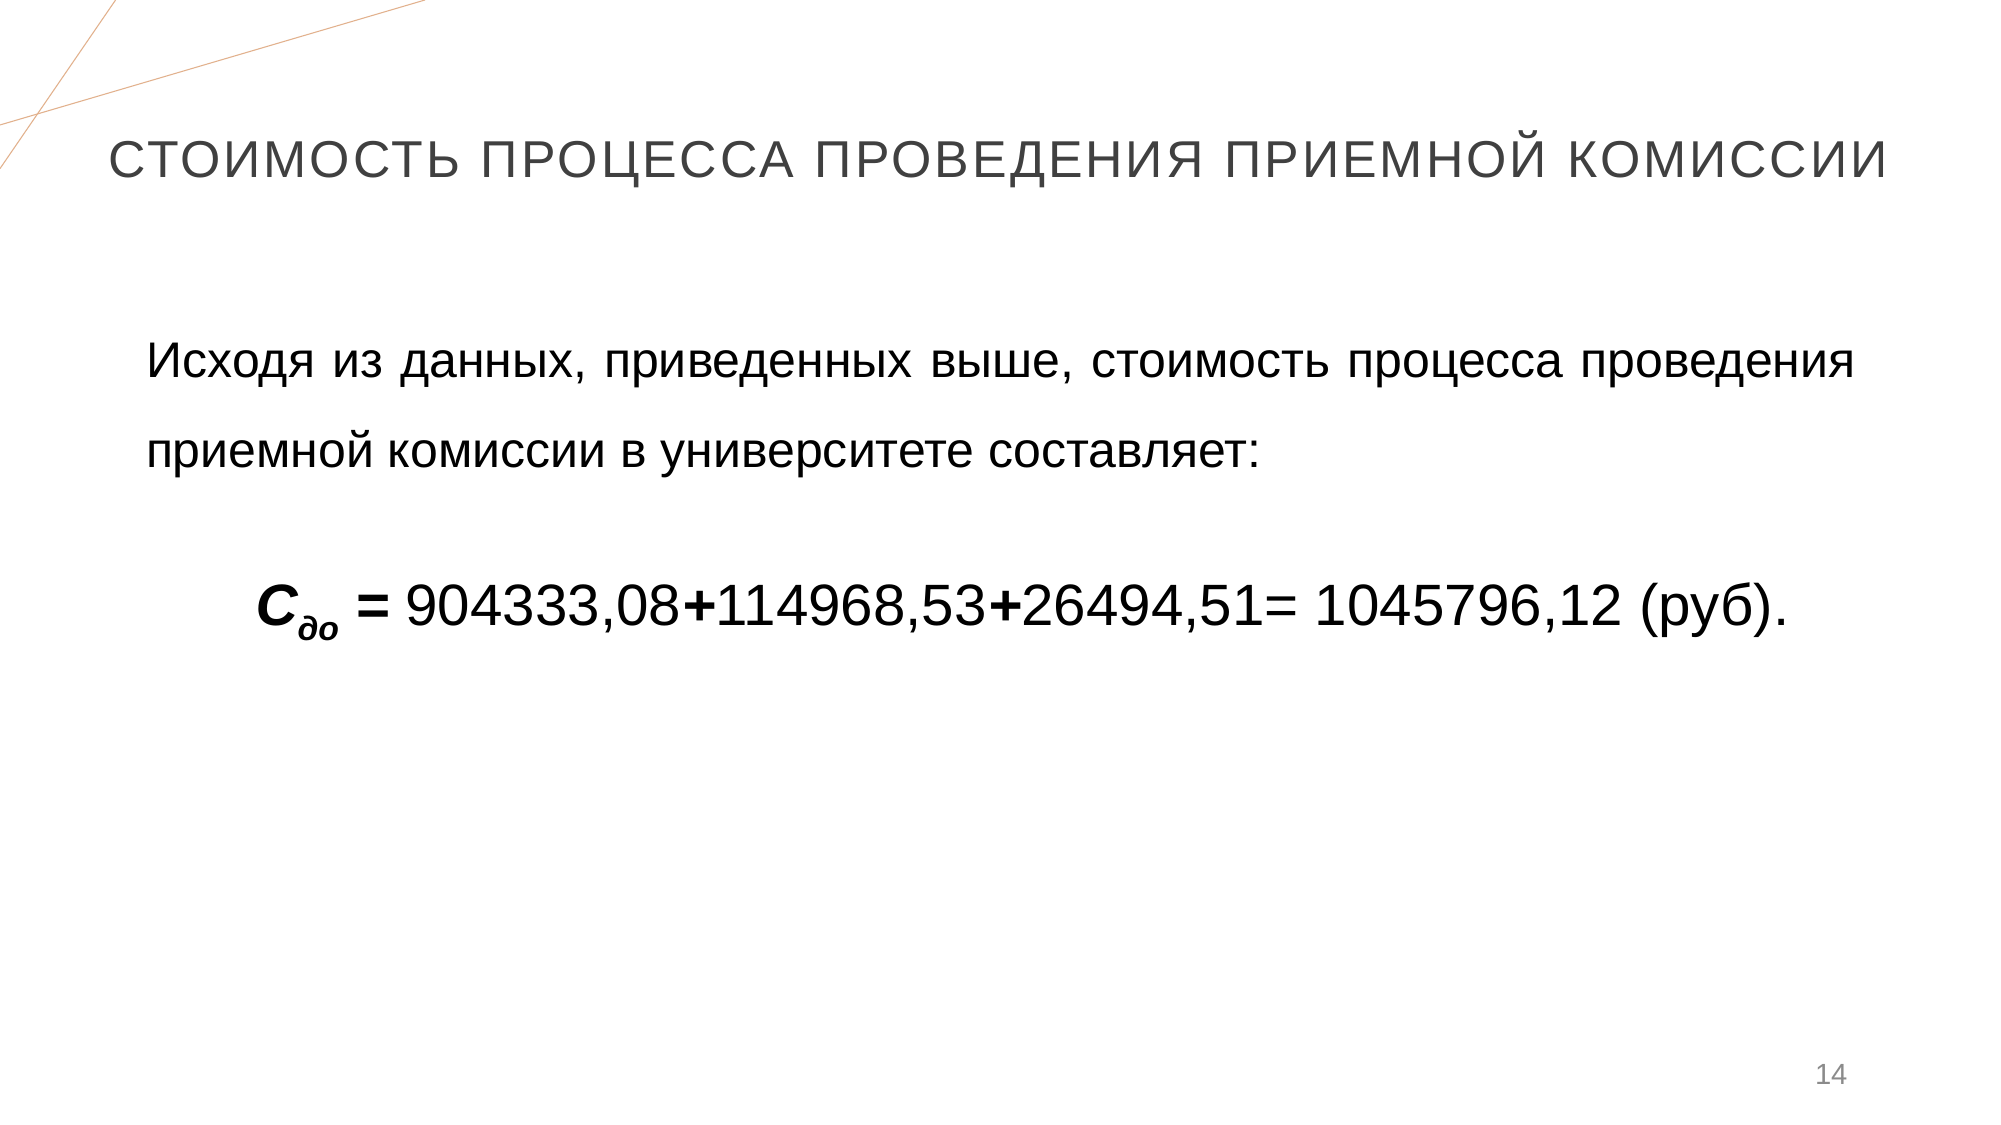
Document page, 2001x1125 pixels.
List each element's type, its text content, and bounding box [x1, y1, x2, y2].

text_box Исходя из данных, приведенных выше, стоимость процесса проведения приемной комиссии в университете составляет: Cдо = 904333,08+114968,53+26494,51= 1045796,12 (руб). [101, 290, 1898, 655]
title стоимость процесса проведения приемной комиссии [86, 98, 1914, 223]
slide_number 14 [1412, 1042, 1863, 1103]
